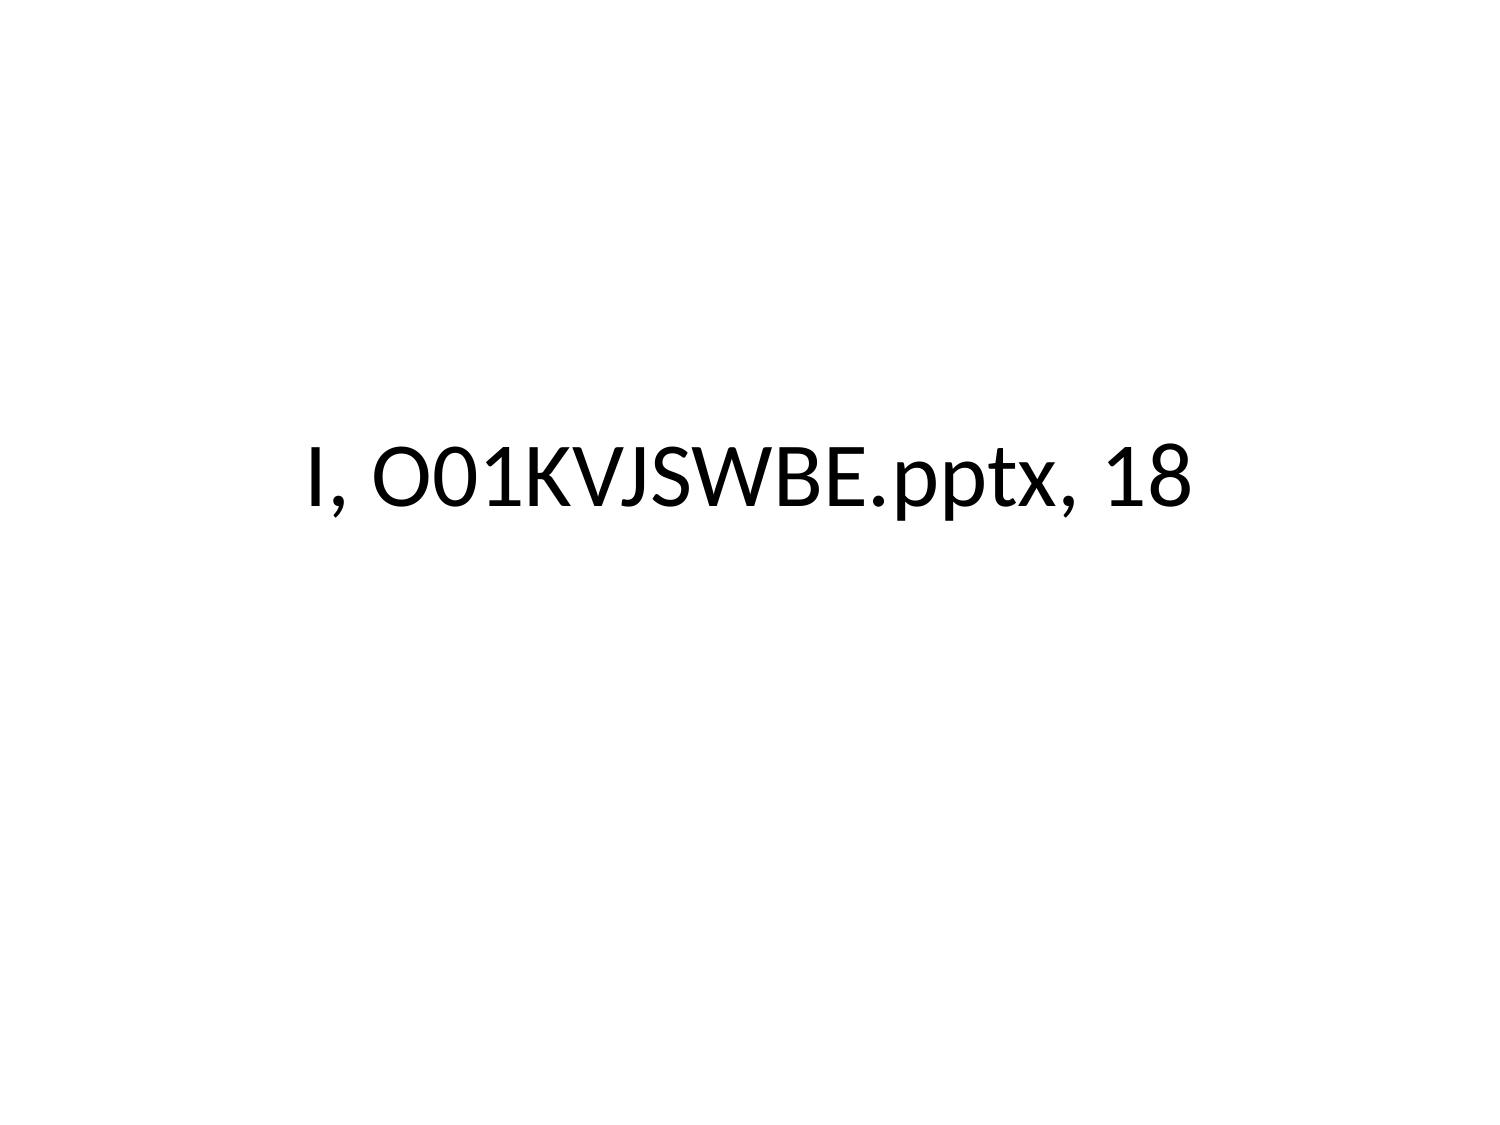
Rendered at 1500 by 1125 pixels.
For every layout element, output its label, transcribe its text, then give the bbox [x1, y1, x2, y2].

title I, O01KVJSWBE.pptx, 18 [112, 349, 1388, 591]
